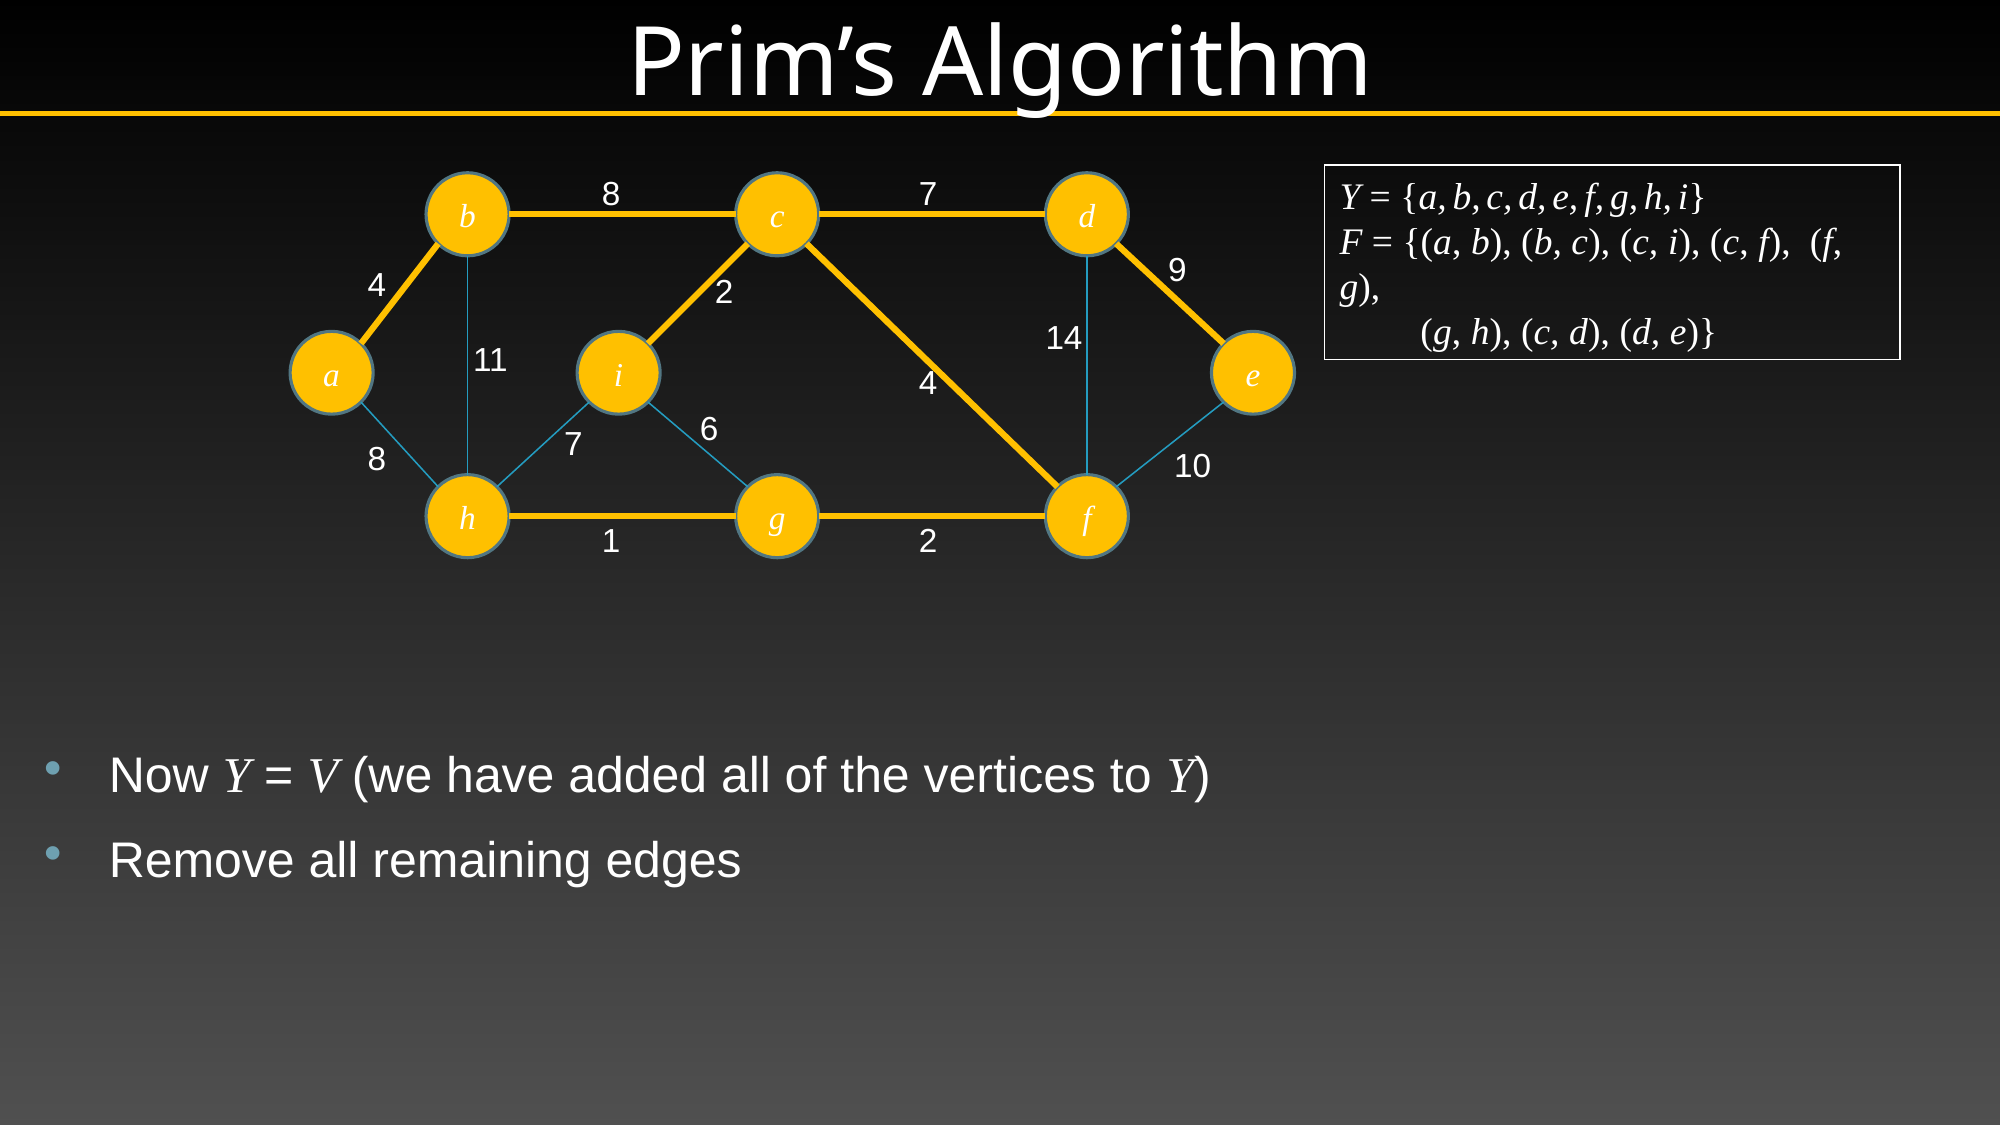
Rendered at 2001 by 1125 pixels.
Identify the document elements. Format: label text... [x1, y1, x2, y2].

title Prim’s Algorithm [0, 0, 2000, 114]
list Now Y = V (we have added all of the vertices to Y) Remove all remaining edges [24, 734, 1976, 996]
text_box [289, 164, 1295, 569]
text_box Y = {a, b, c, d, e, f, g, h, i} F = {(a, b), (b, c), (c, i), (c, f), (f, g), (g, h), (c, d), (d, e)} [1324, 164, 1900, 360]
